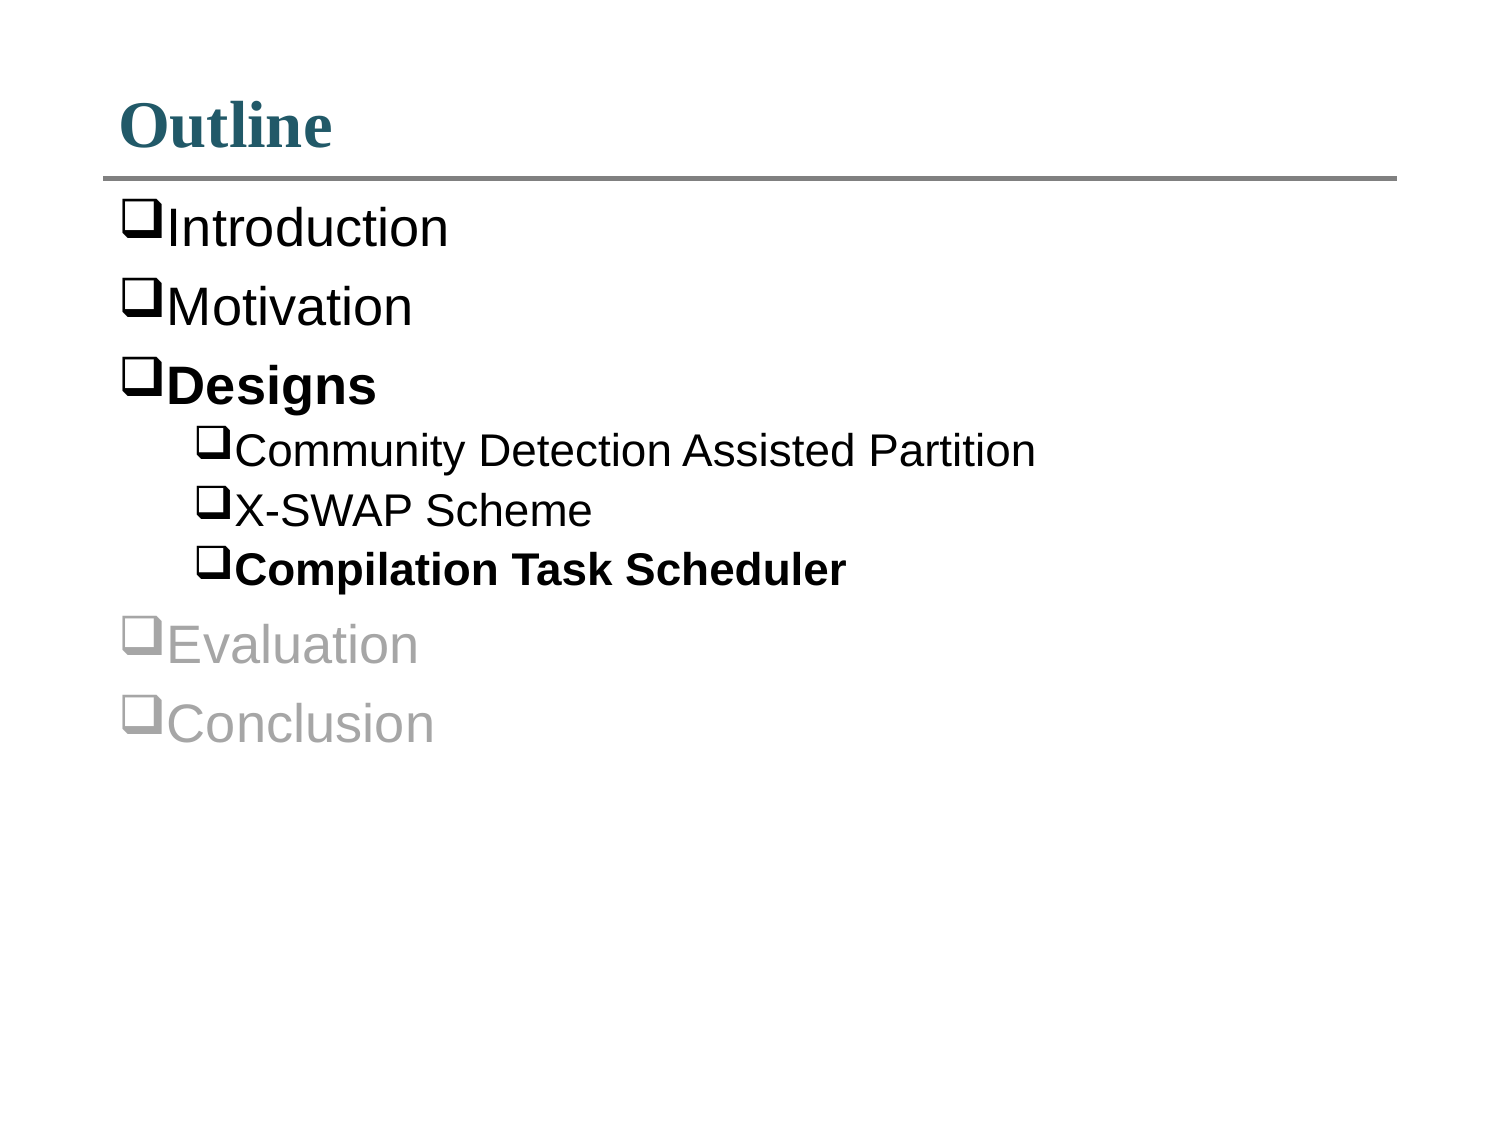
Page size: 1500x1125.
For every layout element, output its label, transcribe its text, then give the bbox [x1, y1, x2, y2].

title Outline [103, 73, 1397, 179]
list Introduction Motivation Designs Community Detection Assisted Partition X-SWAP Scheme Compilation Task Scheduler Evaluation Conclusion [103, 191, 1397, 1014]
